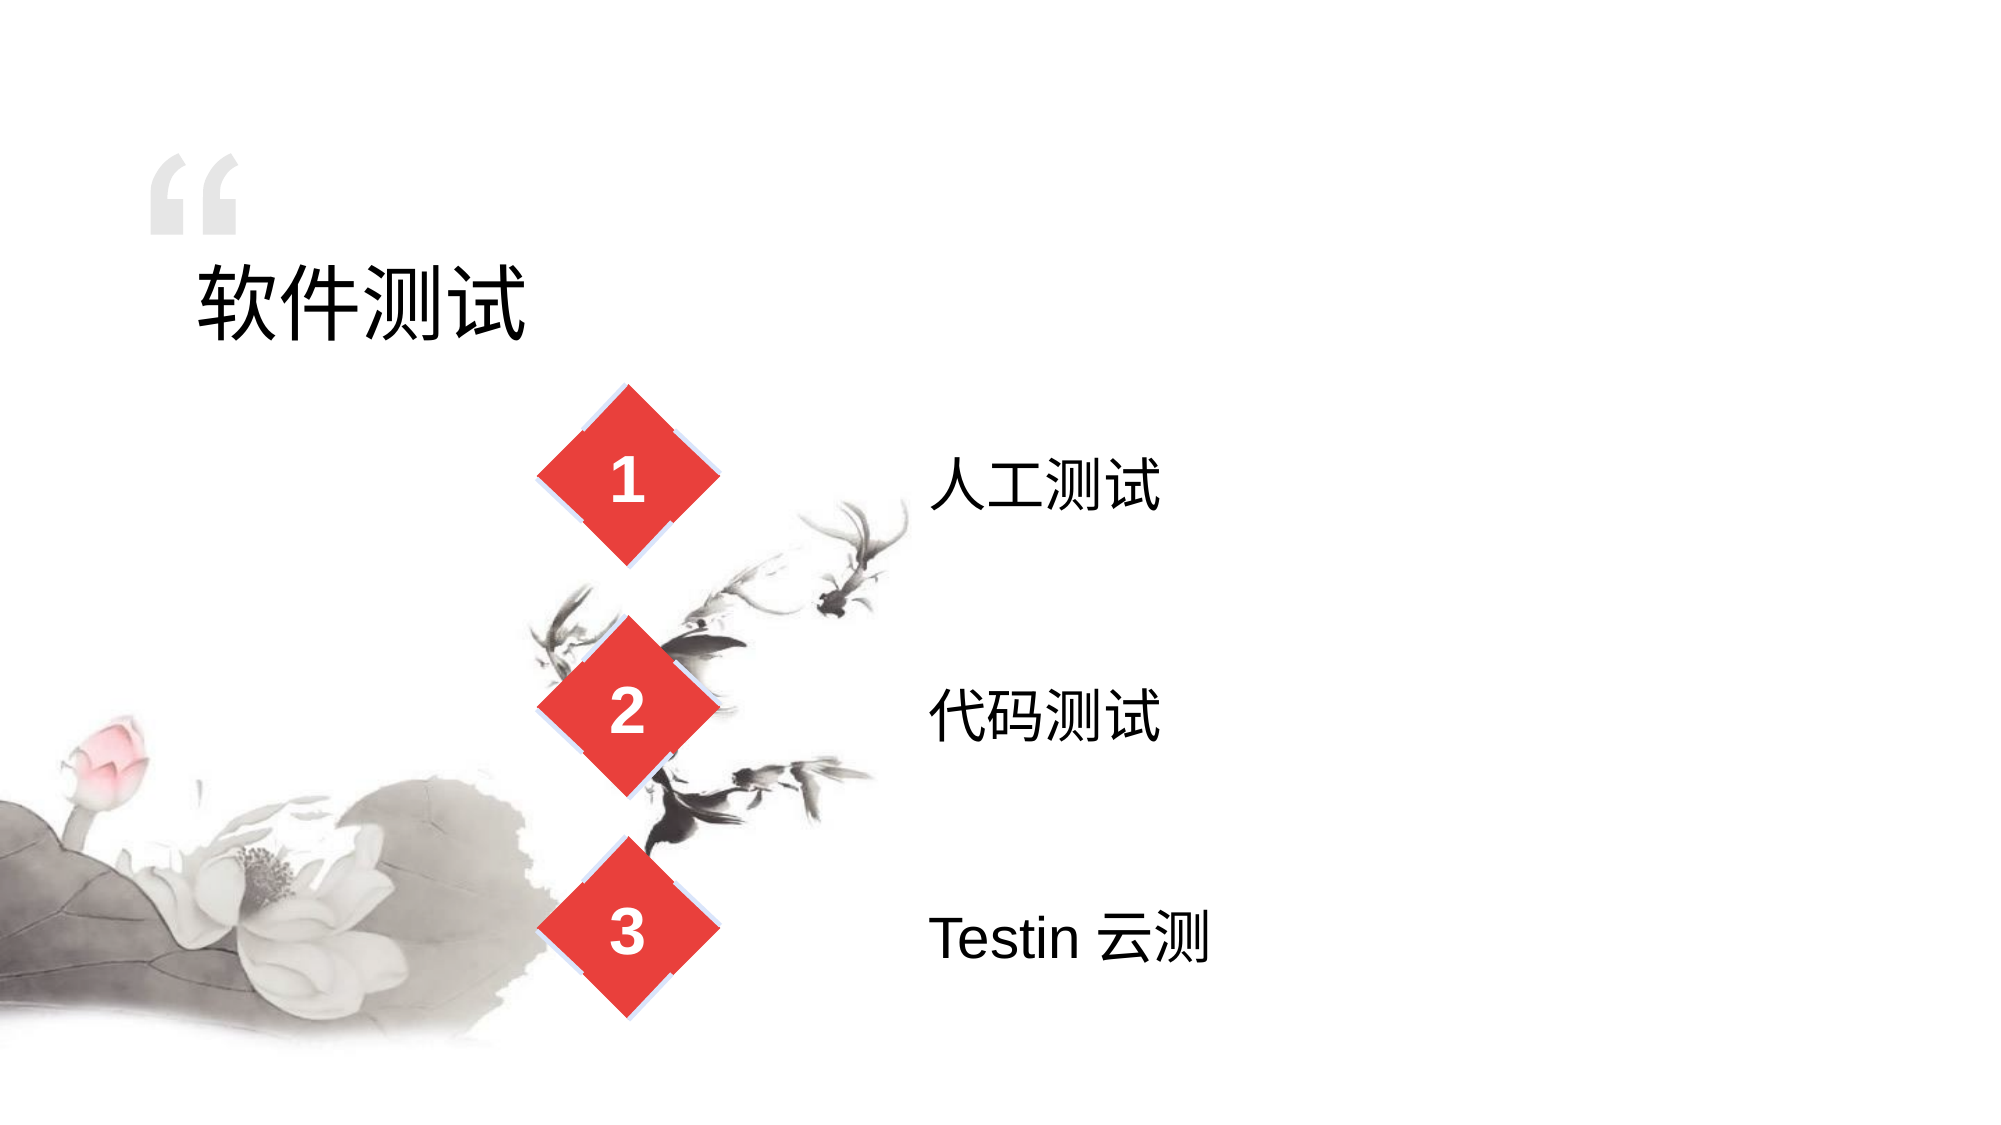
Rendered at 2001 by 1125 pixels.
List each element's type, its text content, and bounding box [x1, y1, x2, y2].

text_box [149, 151, 180, 236]
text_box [536, 836, 1525, 1020]
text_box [536, 615, 1525, 799]
text_box 软件测试 [180, 141, 730, 359]
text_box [0, 0, 2000, 1125]
